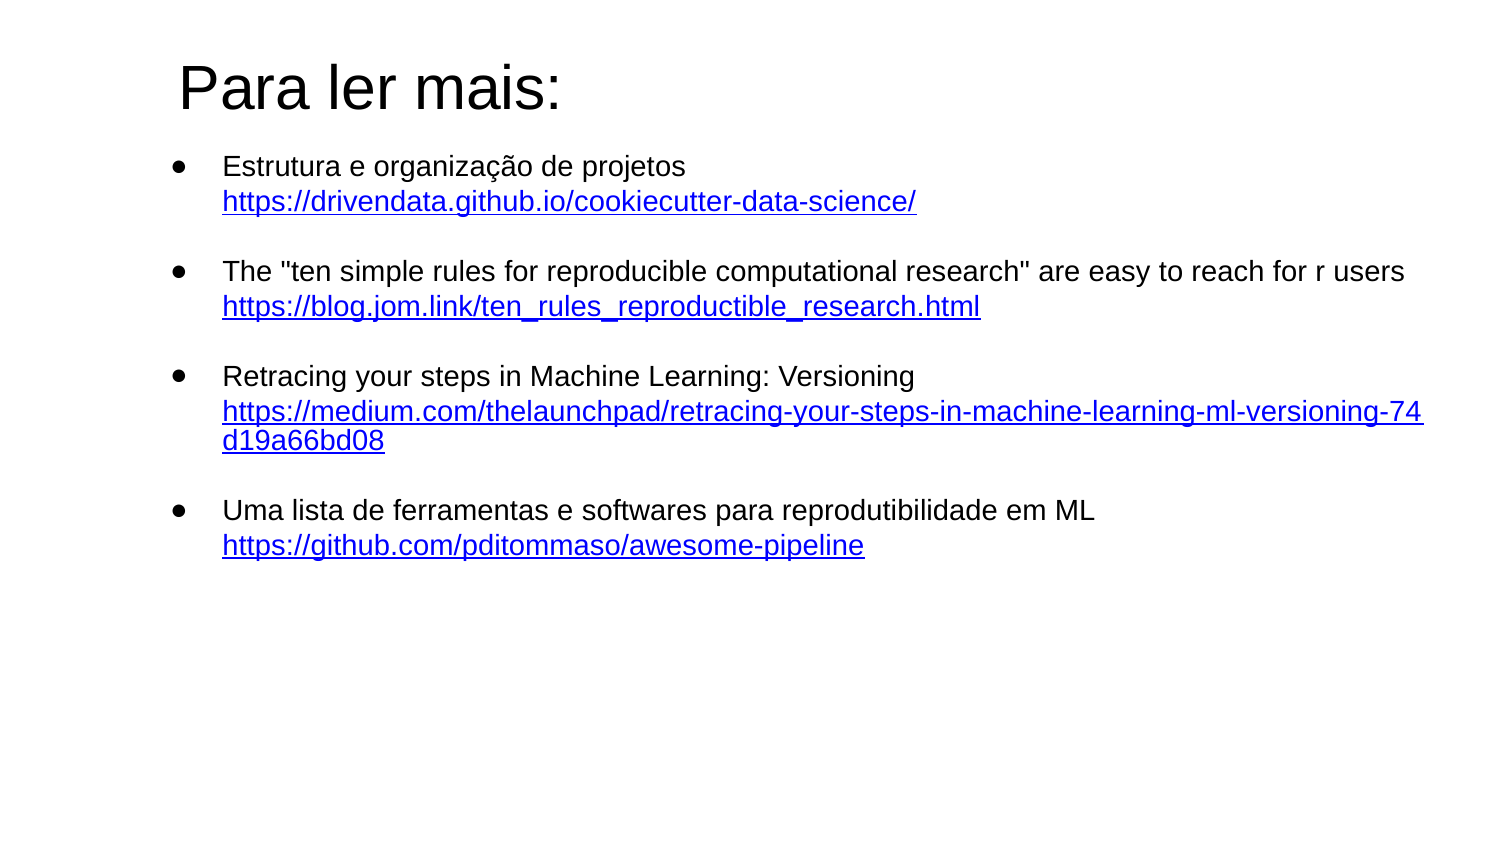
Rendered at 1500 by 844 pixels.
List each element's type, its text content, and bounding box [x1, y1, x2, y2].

text_box Para ler mais: [163, 32, 1435, 119]
text_box Estrutura e organização de projetos https://drivendata.github.io/cookiecutter-data-science/ The "ten simple rules for reproducible computational research" are easy to reach for r users https://blog.jom.link/ten_rules_reproductible_research.html Retracing your steps in Machine Learning: Versioning https://medium.com/thelaunchpad/retracing-your-steps-in-machine-learning-ml-versioning-74d19a66bd08 Uma lista de ferramentas e softwares para reprodutibilidade em ML https://github.com/pditommaso/awesome-pipeline [132, 132, 1444, 797]
